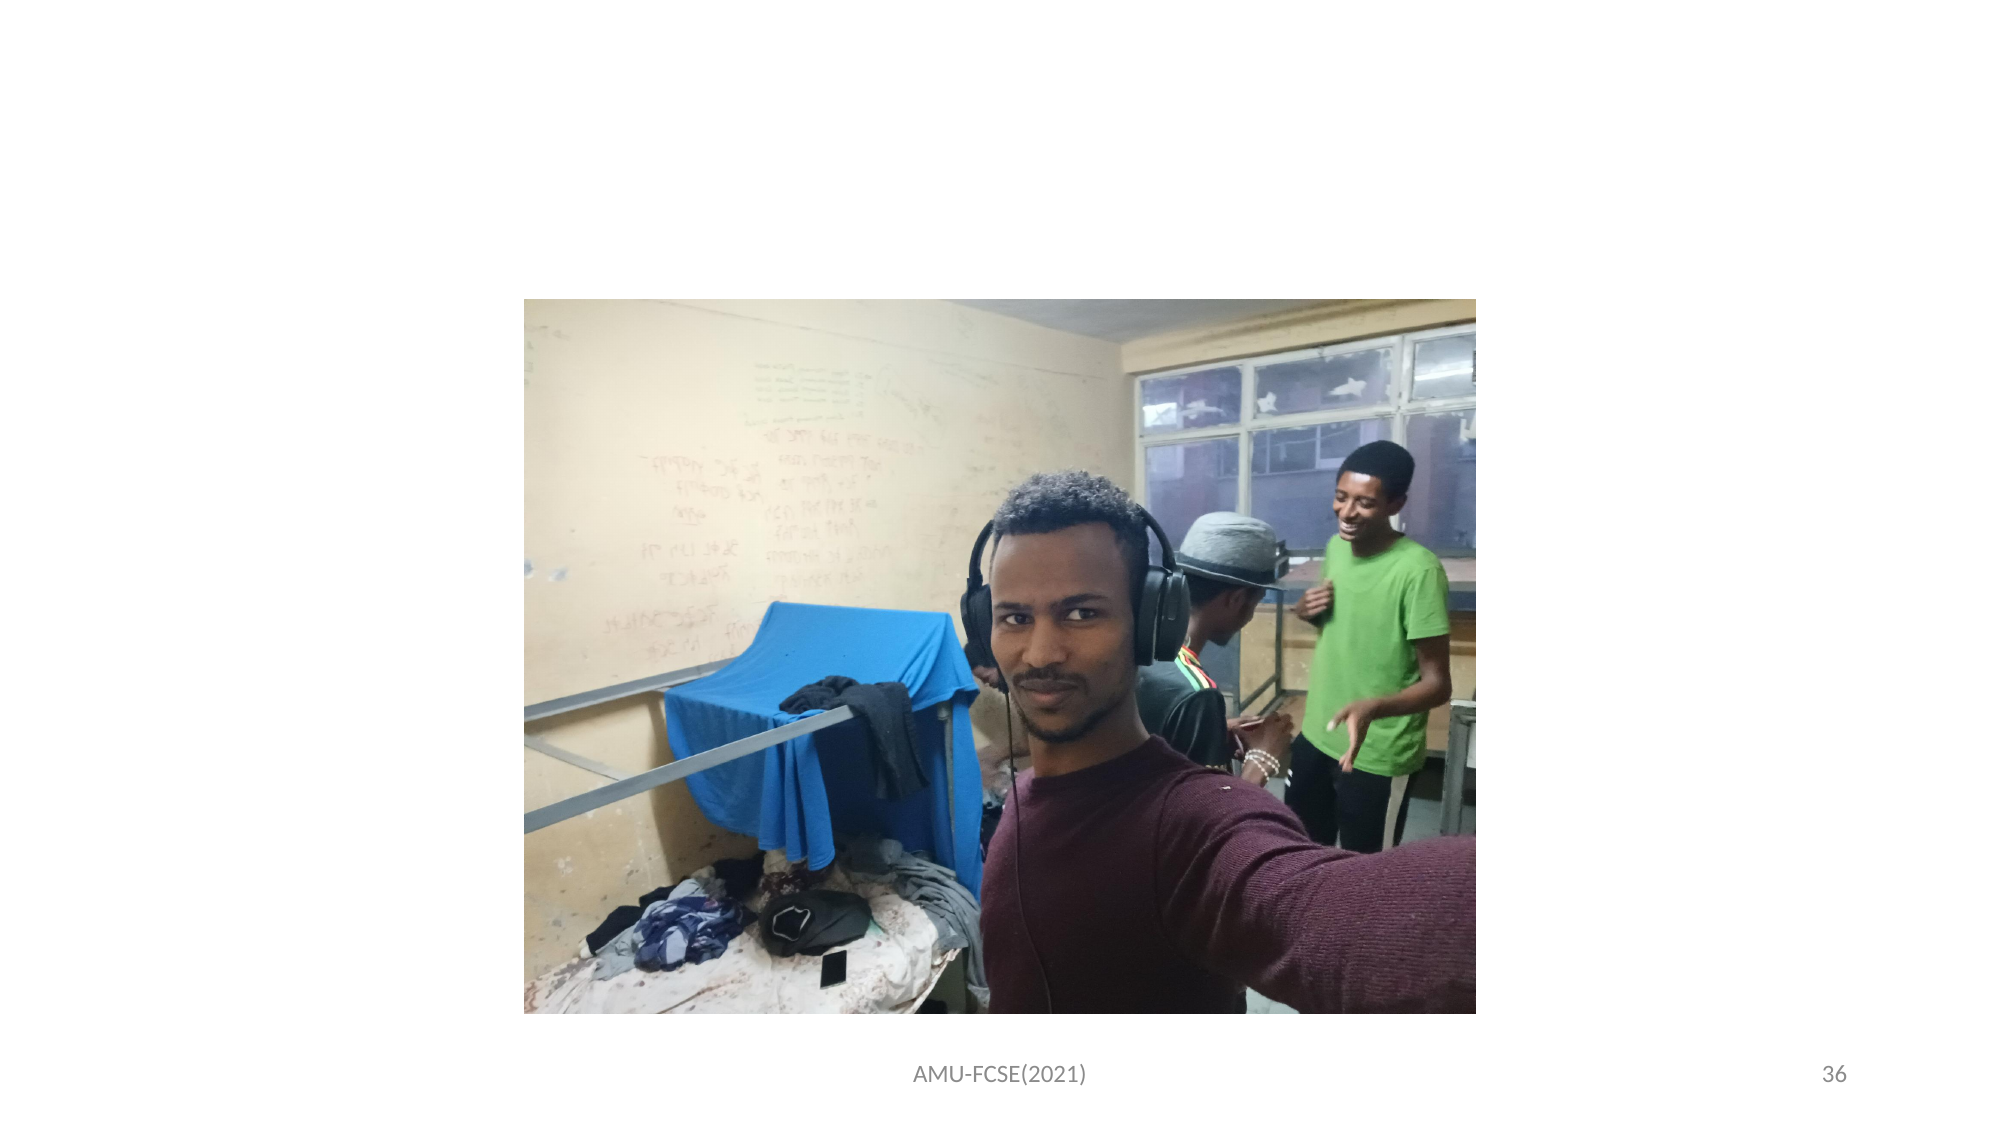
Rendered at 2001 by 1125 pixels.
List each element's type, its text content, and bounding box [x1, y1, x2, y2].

slide_number 36 [1412, 1042, 1863, 1103]
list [524, 299, 1476, 1014]
footer AMU-FCSE(2021) [662, 1042, 1338, 1103]
